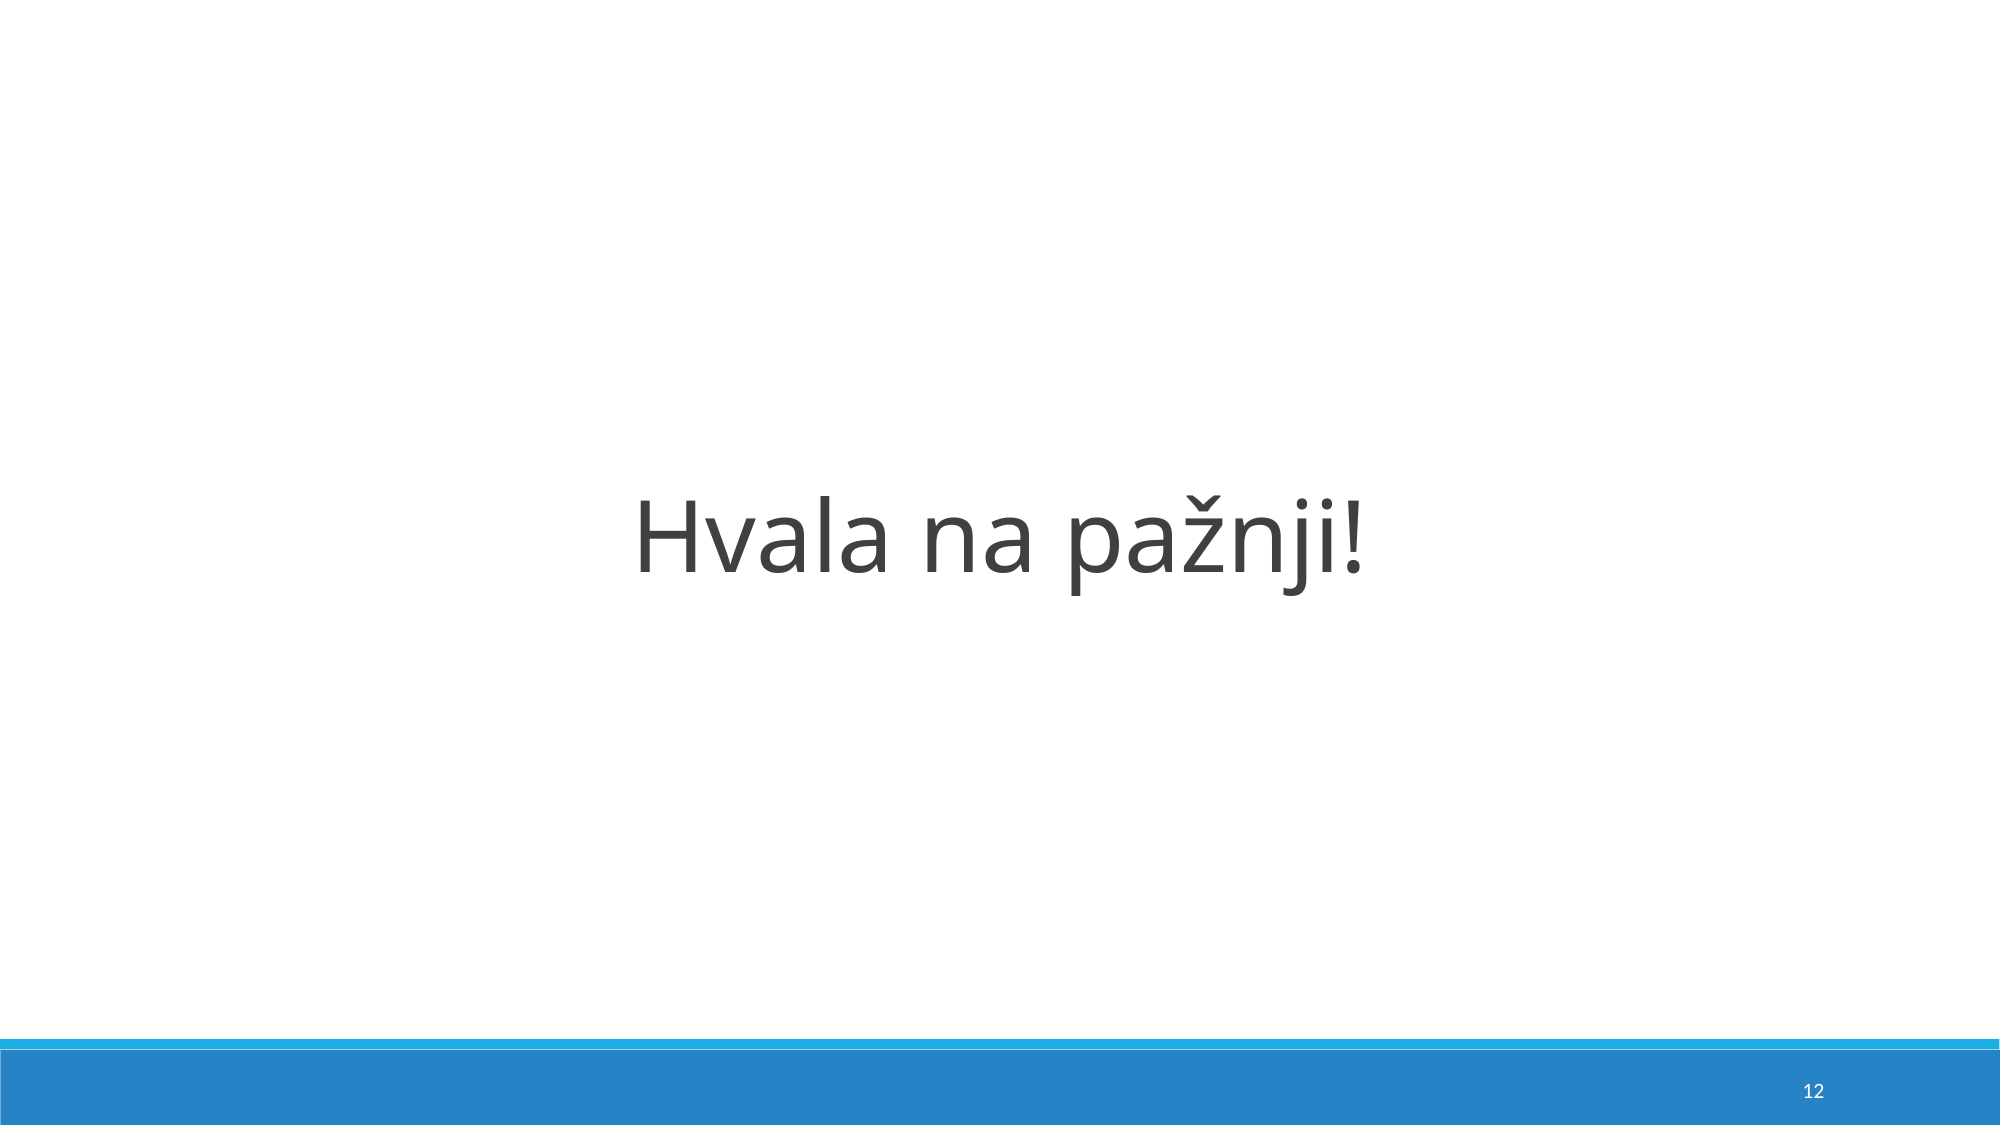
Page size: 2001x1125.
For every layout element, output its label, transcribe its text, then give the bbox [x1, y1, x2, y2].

text_box Hvala na pažnji! [500, 465, 1500, 601]
slide_number 12 [1624, 1059, 1840, 1120]
